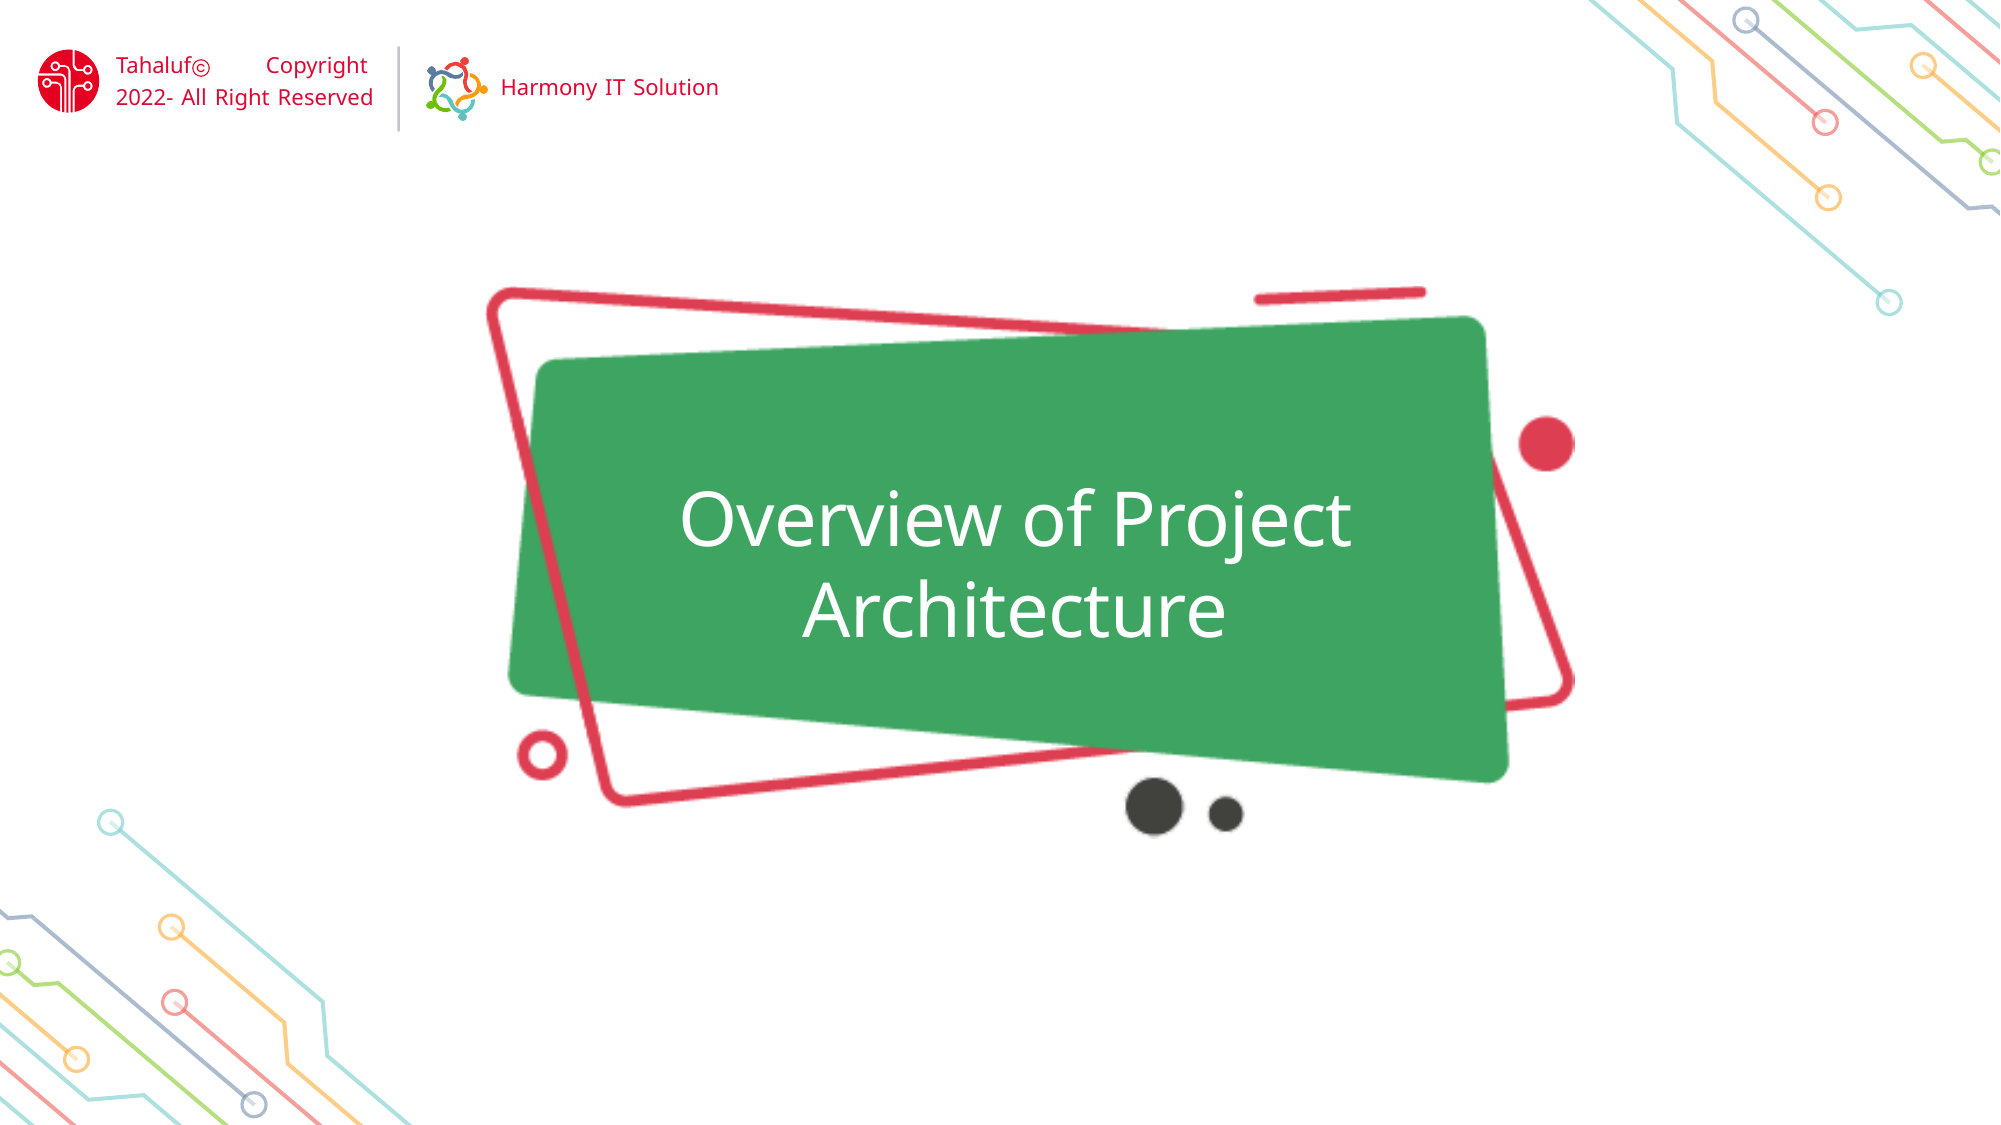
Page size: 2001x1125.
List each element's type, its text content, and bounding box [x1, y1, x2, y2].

picture [485, 286, 1575, 839]
text_box [37, 49, 100, 113]
text_box Harmony IT Solution [499, 71, 733, 100]
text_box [0, 808, 413, 1125]
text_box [1587, 0, 2000, 317]
picture [192, 59, 210, 77]
text_box Tahaluf Copyright 2022- All Right Reserved [114, 45, 378, 110]
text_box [426, 57, 488, 121]
